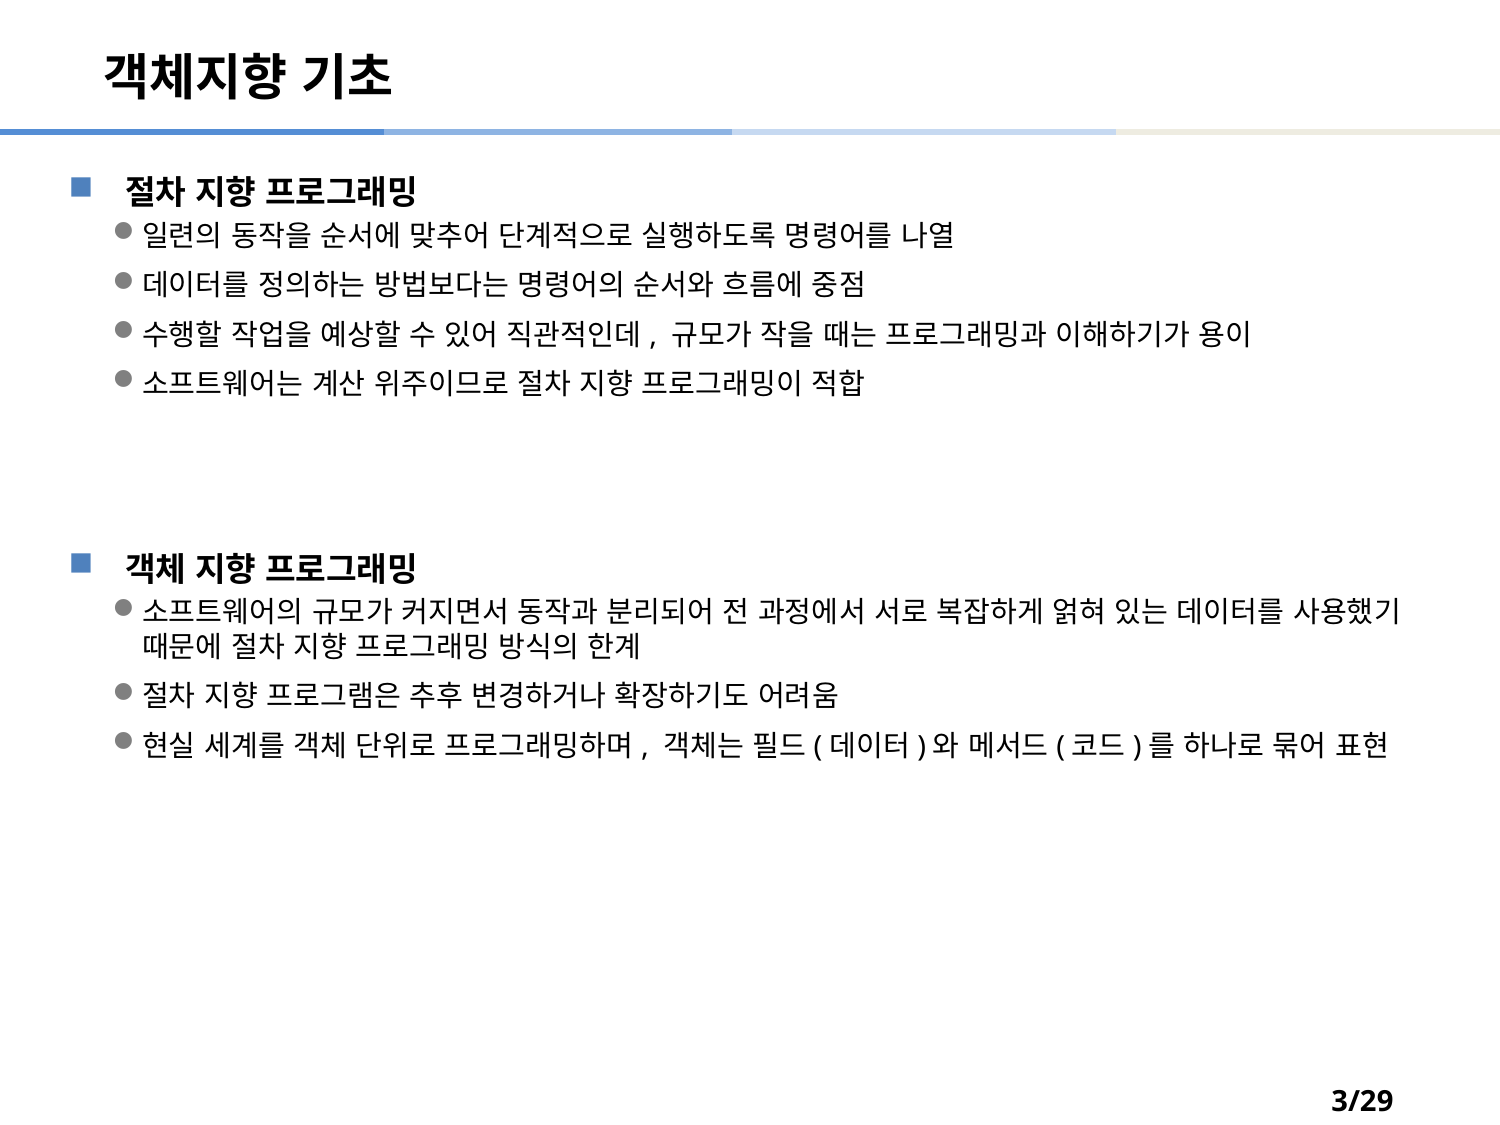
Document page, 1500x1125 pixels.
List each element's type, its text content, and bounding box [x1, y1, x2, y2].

list 절차 지향 프로그래밍 일련의 동작을 순서에 맞추어 단계적으로 실행하도록 명령어를 나열 데이터를 정의하는 방법보다는 명령어의 순서와 흐름에 중점 수행할 작업을 예상할 수 있어 직관적인데, 규모가 작을 때는 프로그래밍과 이해하기가 용이 소프트웨어는 계산 위주이므로 절차 지향 프로그래밍이 적합 객체 지향 프로그래밍 소프트웨어의 규모가 커지면서 동작과 분리되어 전 과정에서 서로 복잡하게 얽혀 있는 데이터를 사용했기 때문에 절차 지향 프로그래밍 방식의 한계 절차 지향 프로그램은 추후 변경하거나 확장하기도 어려움 현실 세계를 객체 단위로 프로그래밍하며, 객체는 필드(데이터)와 메서드(코드)를 하나로 묶어 표현 [53, 144, 1436, 1063]
title 객체지향 기초 [88, 30, 1330, 121]
